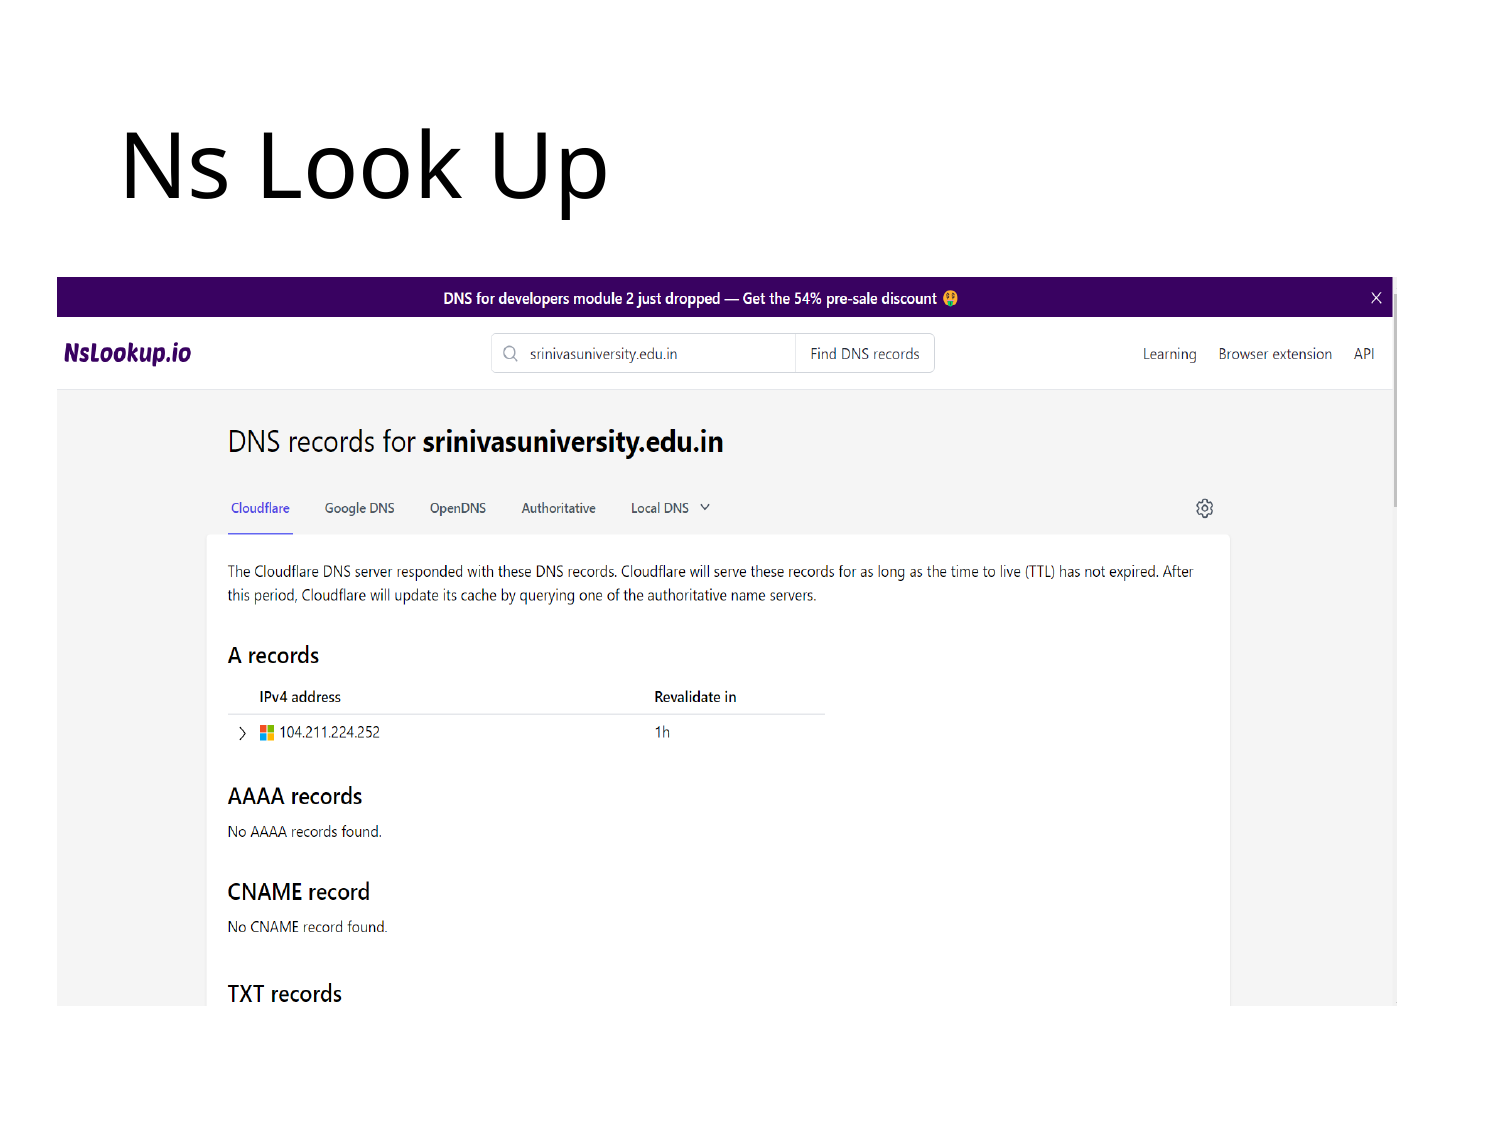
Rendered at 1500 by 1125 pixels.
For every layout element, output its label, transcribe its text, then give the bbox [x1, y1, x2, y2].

picture [57, 277, 1397, 1006]
title Ns Look Up [103, 59, 1397, 277]
